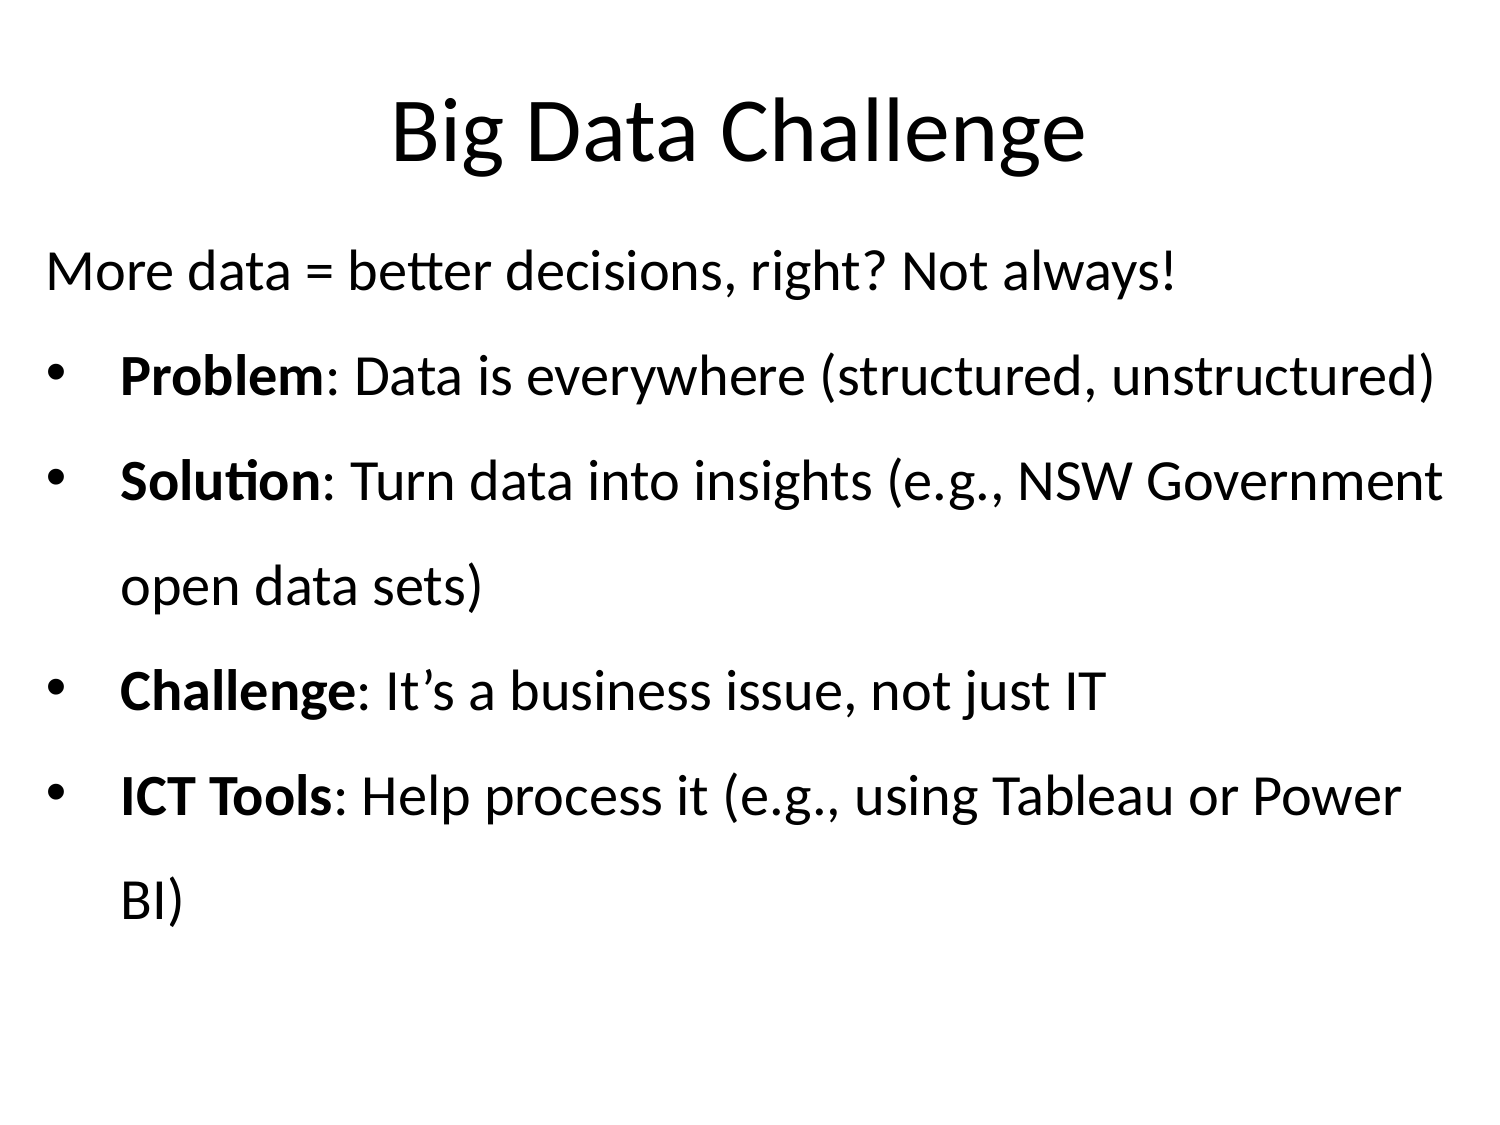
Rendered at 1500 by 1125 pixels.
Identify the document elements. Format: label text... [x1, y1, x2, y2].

text_box Big Data Challenge [0, 70, 1500, 181]
text_box More data = better decisions, right? Not always! Problem: Data is everywhere (structured, unstructured) Solution: Turn data into insights (e.g., NSW Government open data sets) Challenge: It’s a business issue, not just IT ICT Tools: Help process it (e.g., using Tableau or Power BI) [45, 196, 1454, 932]
